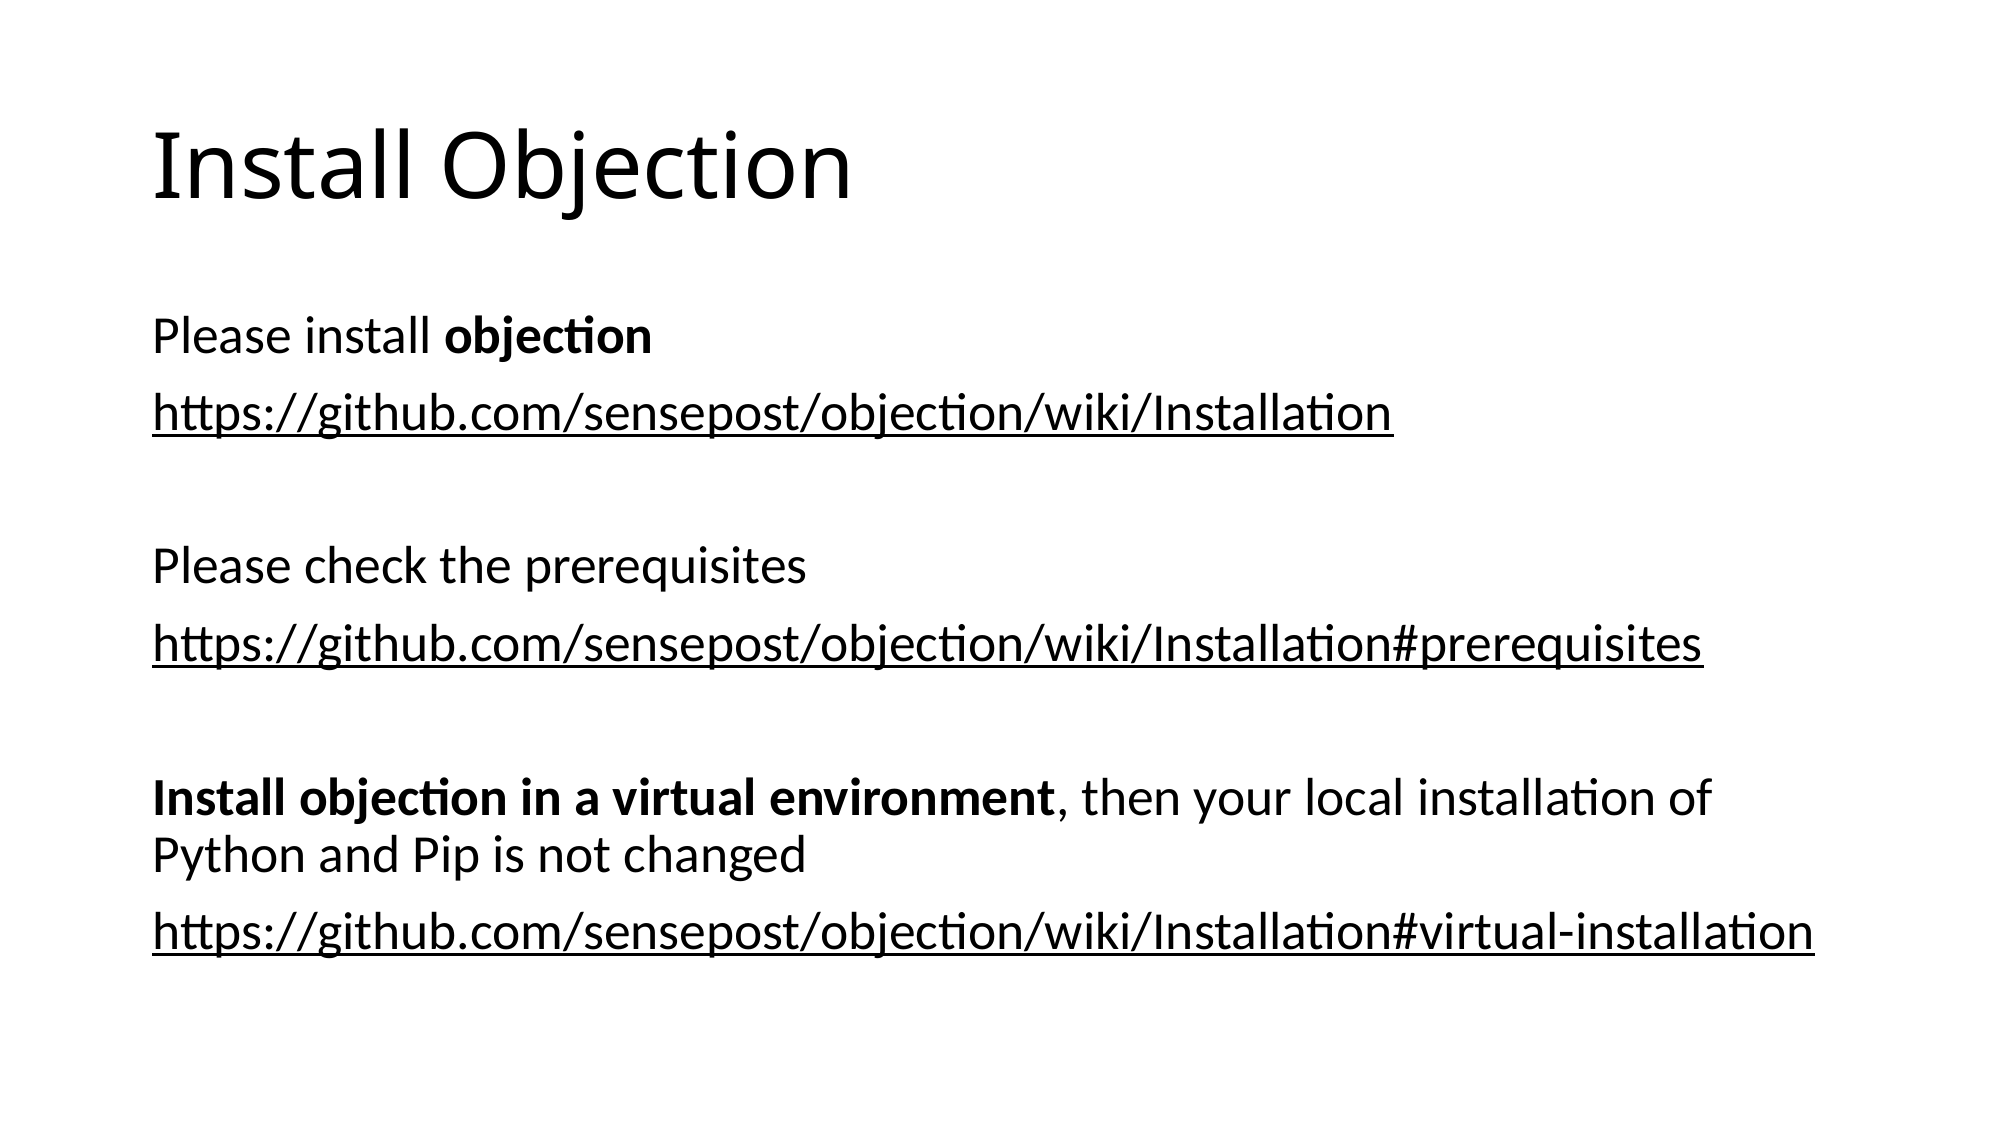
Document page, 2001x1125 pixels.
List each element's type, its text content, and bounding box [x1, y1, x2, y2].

title Install Objection [137, 59, 1863, 278]
list Please install objection https://github.com/sensepost/objection/wiki/Installation Please check the prerequisites https://github.com/sensepost/objection/wiki/Installation#prerequisites Install objection in a virtual environment, then your local installation of Python and Pip is not changed https://github.com/sensepost/objection/wiki/Installation#virtual-installation [137, 299, 1863, 1014]
